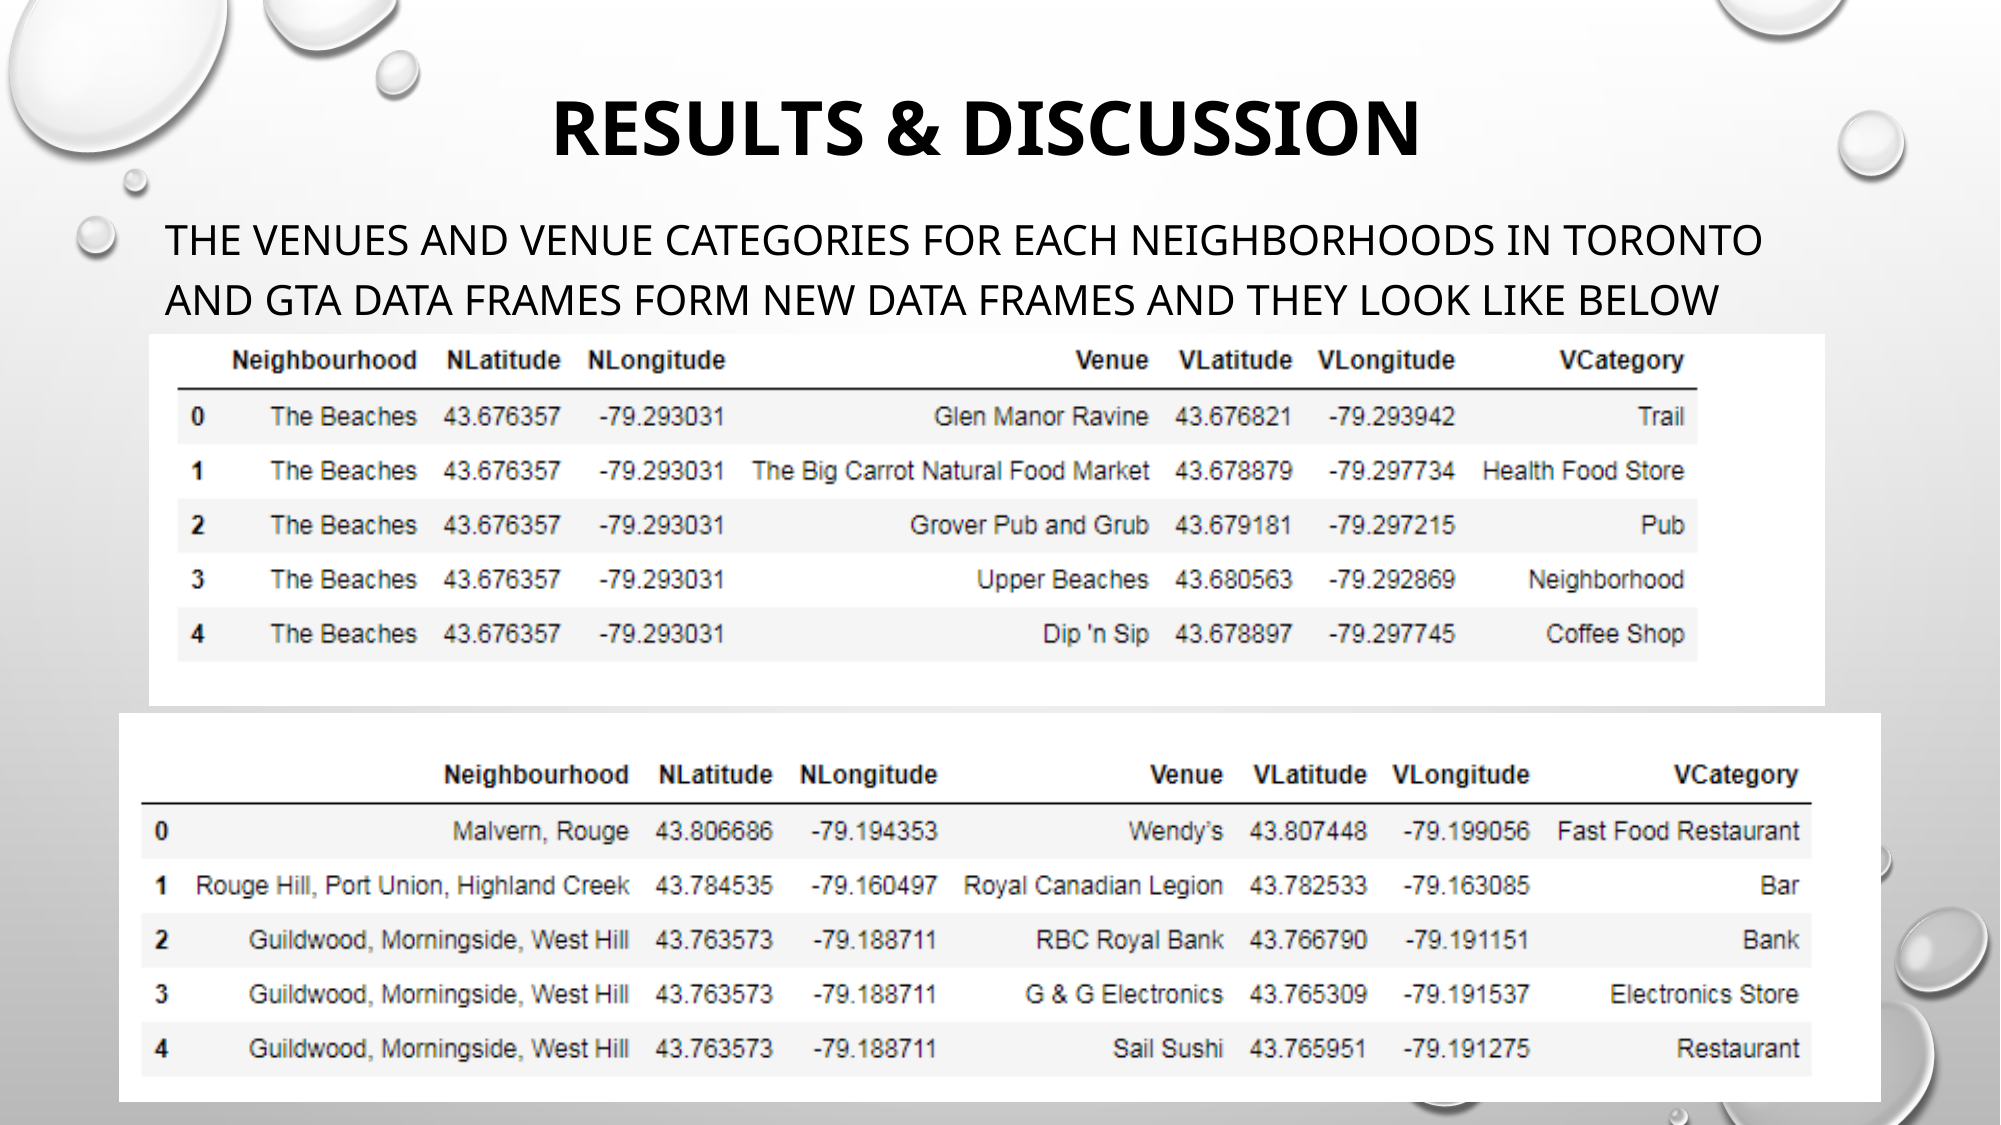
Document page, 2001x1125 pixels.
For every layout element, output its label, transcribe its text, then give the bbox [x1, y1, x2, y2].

list The venues and venue categories for each neighborhoods in Toronto and GTA data frames form new data frames and they look like below [149, 196, 1850, 713]
title Results & discussion [137, 0, 1838, 262]
picture [0, 0, 2000, 1125]
